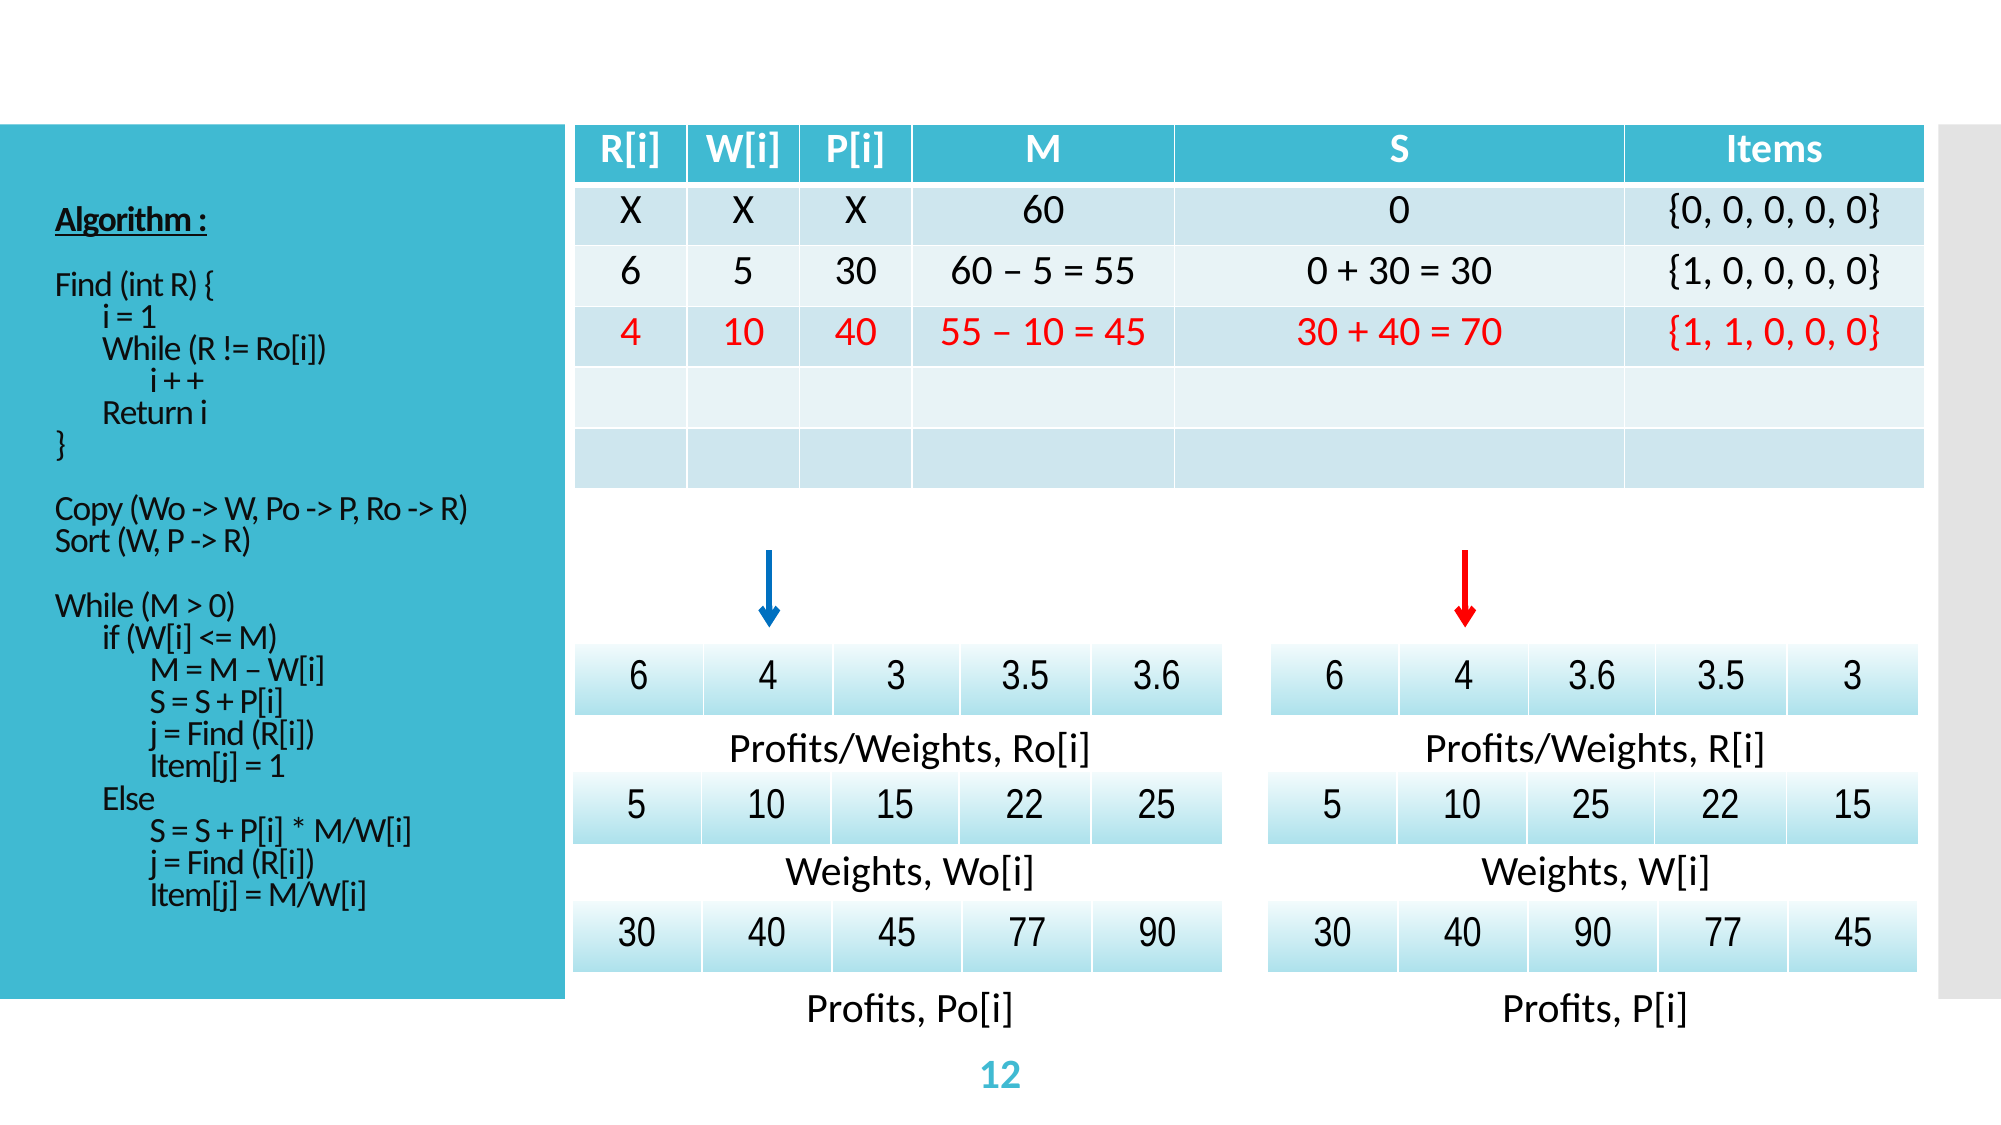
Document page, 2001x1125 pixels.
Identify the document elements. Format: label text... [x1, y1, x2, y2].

table_header 5 [573, 772, 701, 844]
table_header 45 [1789, 901, 1917, 972]
table_header 10 [1398, 772, 1526, 844]
table_cell 4 [575, 307, 686, 366]
table_header 6 [1271, 644, 1398, 715]
table_header R[i] [575, 125, 686, 182]
table_cell 0 [1175, 188, 1624, 245]
table_header 3.6 [1529, 644, 1655, 715]
table_header 15 [1787, 772, 1918, 844]
table_header 30 [1268, 901, 1397, 972]
table_header Items [1625, 125, 1924, 182]
table_header 6 [575, 644, 703, 715]
table_cell [800, 429, 911, 488]
table_cell 60 [913, 188, 1174, 245]
table_header 25 [1092, 772, 1222, 844]
table_header 4 [1400, 644, 1528, 715]
table_cell 30 [800, 246, 911, 306]
table_header 30 [573, 901, 701, 972]
table_header 3.5 [961, 644, 1090, 715]
table_header 5 [1268, 772, 1396, 844]
table_header 40 [1399, 901, 1527, 972]
table_cell [800, 368, 911, 427]
slide_number 12 [874, 1042, 1126, 1103]
table_header 3.5 [1656, 644, 1786, 715]
text_box Profits, Po[i] [791, 978, 1029, 1039]
table_cell [1625, 368, 1924, 427]
table_cell [1175, 429, 1624, 488]
text_box Weights, W[i] [1466, 849, 1726, 899]
table_cell 60 – 5 = 55 [913, 246, 1174, 306]
table_header 90 [1529, 901, 1657, 972]
table_cell 5 [688, 246, 799, 306]
table_header 77 [1659, 901, 1787, 972]
table_header 90 [1093, 901, 1222, 972]
table_header W[i] [688, 125, 799, 182]
table_cell [913, 368, 1174, 427]
table_cell [575, 368, 686, 427]
table_header 4 [704, 644, 832, 715]
table_cell X [800, 188, 911, 245]
table_header S [1175, 125, 1624, 182]
text_box Weights, Wo[i] [770, 849, 1051, 899]
table_cell [575, 429, 686, 488]
table_header 77 [963, 901, 1091, 972]
table_cell [688, 368, 799, 427]
table_cell {1, 0, 0, 0, 0} [1625, 246, 1924, 306]
text_box Profits, P[i] [1487, 978, 1704, 1039]
table_header M [913, 125, 1174, 182]
table_cell [913, 429, 1174, 488]
table_cell [1625, 429, 1924, 488]
table_header 40 [703, 901, 831, 972]
table_cell X [575, 188, 686, 245]
table_header 3 [834, 644, 959, 715]
table_header 3.6 [1092, 644, 1222, 715]
text_box Profits/Weights, R[i] [1410, 721, 1781, 771]
table_header P[i] [800, 125, 911, 182]
table_header 25 [1528, 772, 1654, 844]
table_cell [1175, 368, 1624, 427]
table_cell 0 + 30 = 30 [1175, 246, 1624, 306]
table_cell [688, 429, 799, 488]
table_header 10 [702, 772, 830, 844]
table_cell {0, 0, 0, 0, 0} [1625, 188, 1924, 245]
table_header 22 [960, 772, 1090, 844]
table_header 3 [1788, 644, 1918, 715]
table_cell {1, 1, 0, 0, 0} [1625, 307, 1924, 366]
table_cell 6 [575, 246, 686, 306]
table_header 15 [832, 772, 958, 844]
table_header 22 [1655, 772, 1786, 844]
table_cell 40 [800, 307, 911, 366]
table_cell 30 + 40 = 70 [1175, 307, 1624, 366]
table_cell X [688, 188, 799, 245]
table_header 45 [833, 901, 961, 972]
table_cell 55 – 10 = 45 [913, 307, 1174, 366]
text_box Profits/Weights, Ro[i] [714, 721, 1107, 771]
table_cell 10 [688, 307, 799, 366]
title Algorithm : Find (int R) { i = 1 While (R != Ro[i]) i + + Return i } Copy (Wo -> W, Po -> P, Ro -> R) Sort (W, P -> R) While (M > 0) if (W[i] <= M) M = M – W[i] S = S + P[i] j = Find (R[i]) Item[j] = 1 Else S = S + P[i] * M/W[i] j = Find (R[i]) Item[j] = M/W[i] [39, 123, 524, 995]
